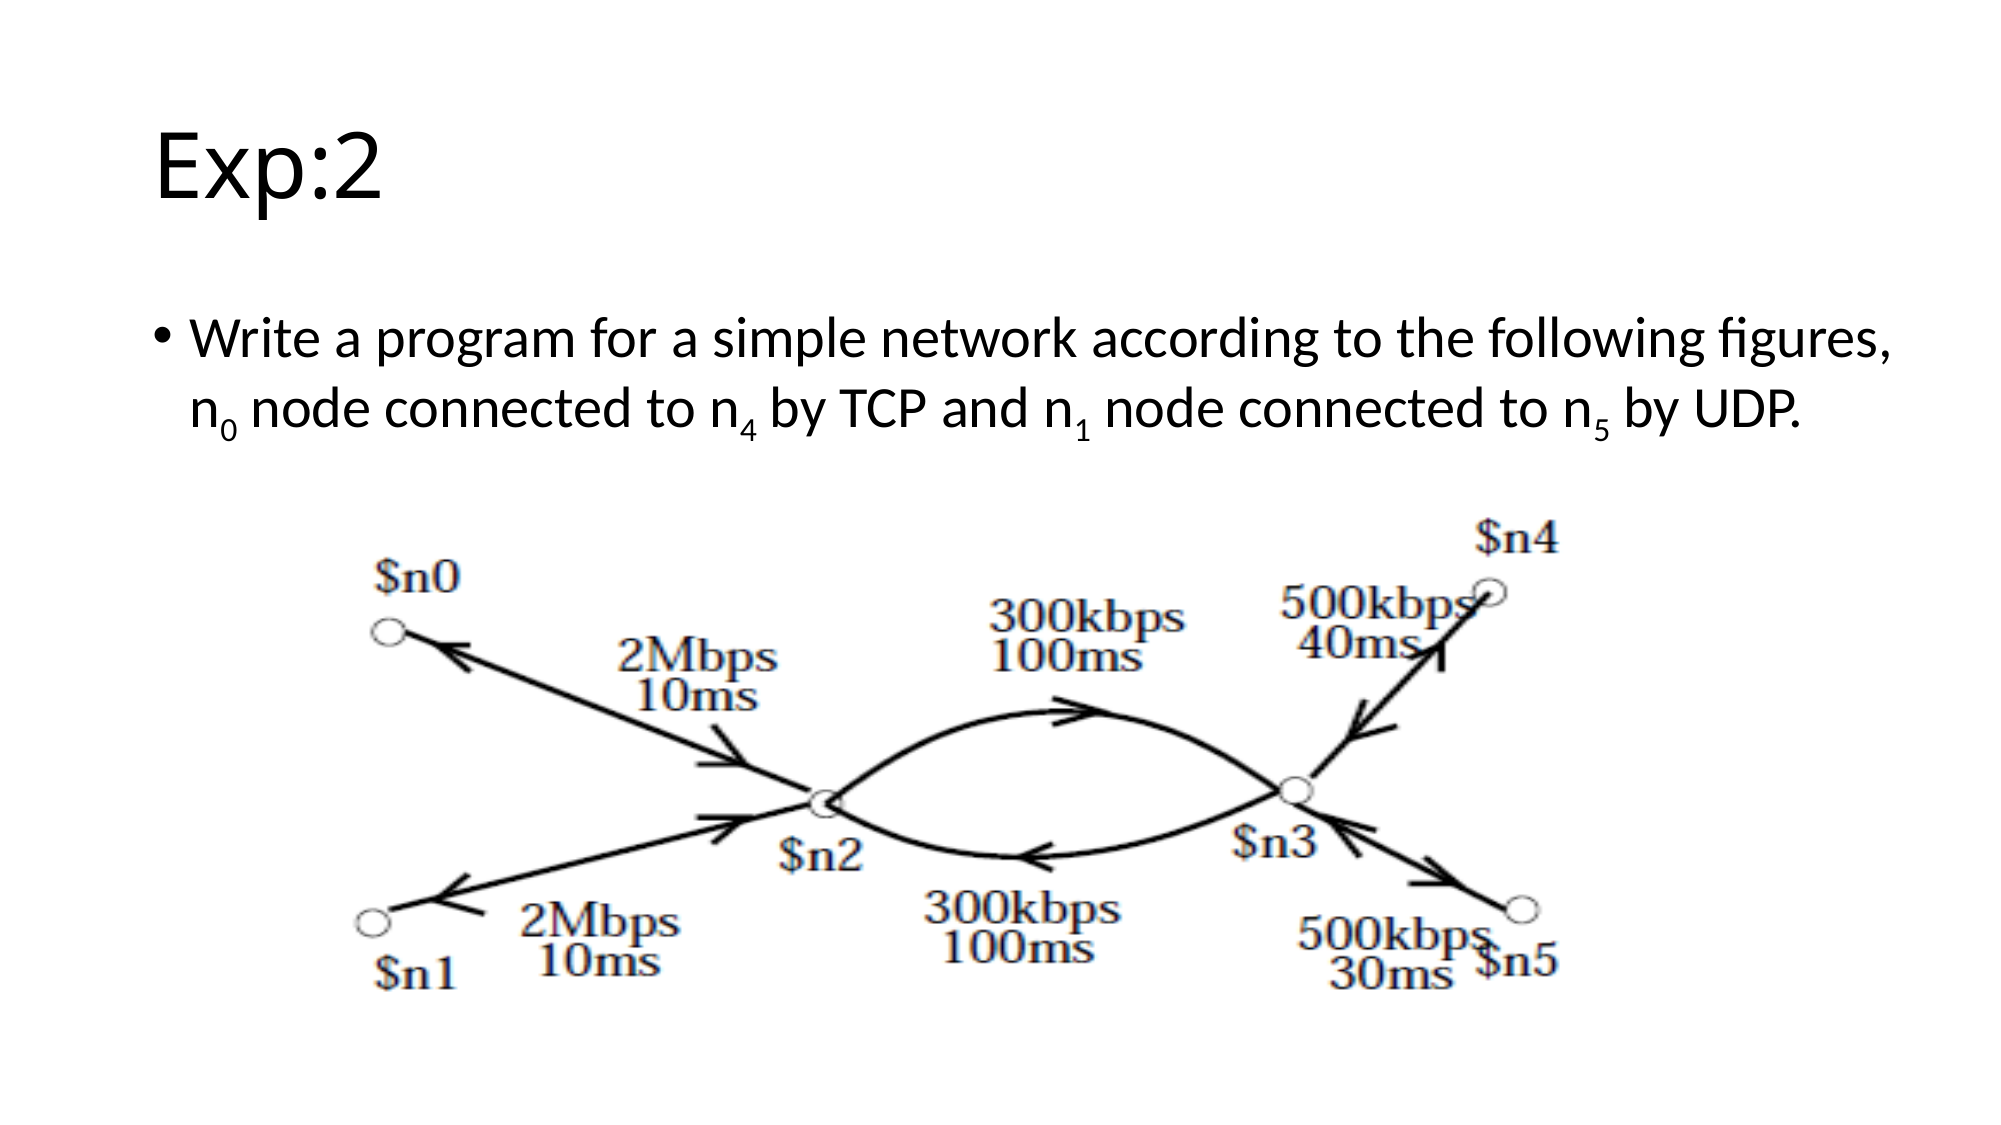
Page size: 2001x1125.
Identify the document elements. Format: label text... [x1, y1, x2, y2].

title Exp:2 [137, 59, 1863, 278]
picture [327, 514, 1612, 1014]
list Write a program for a simple network according to the following figures, n0 node connected to n4 by TCP and n1 node connected to n5 by UDP. [137, 299, 1963, 1014]
